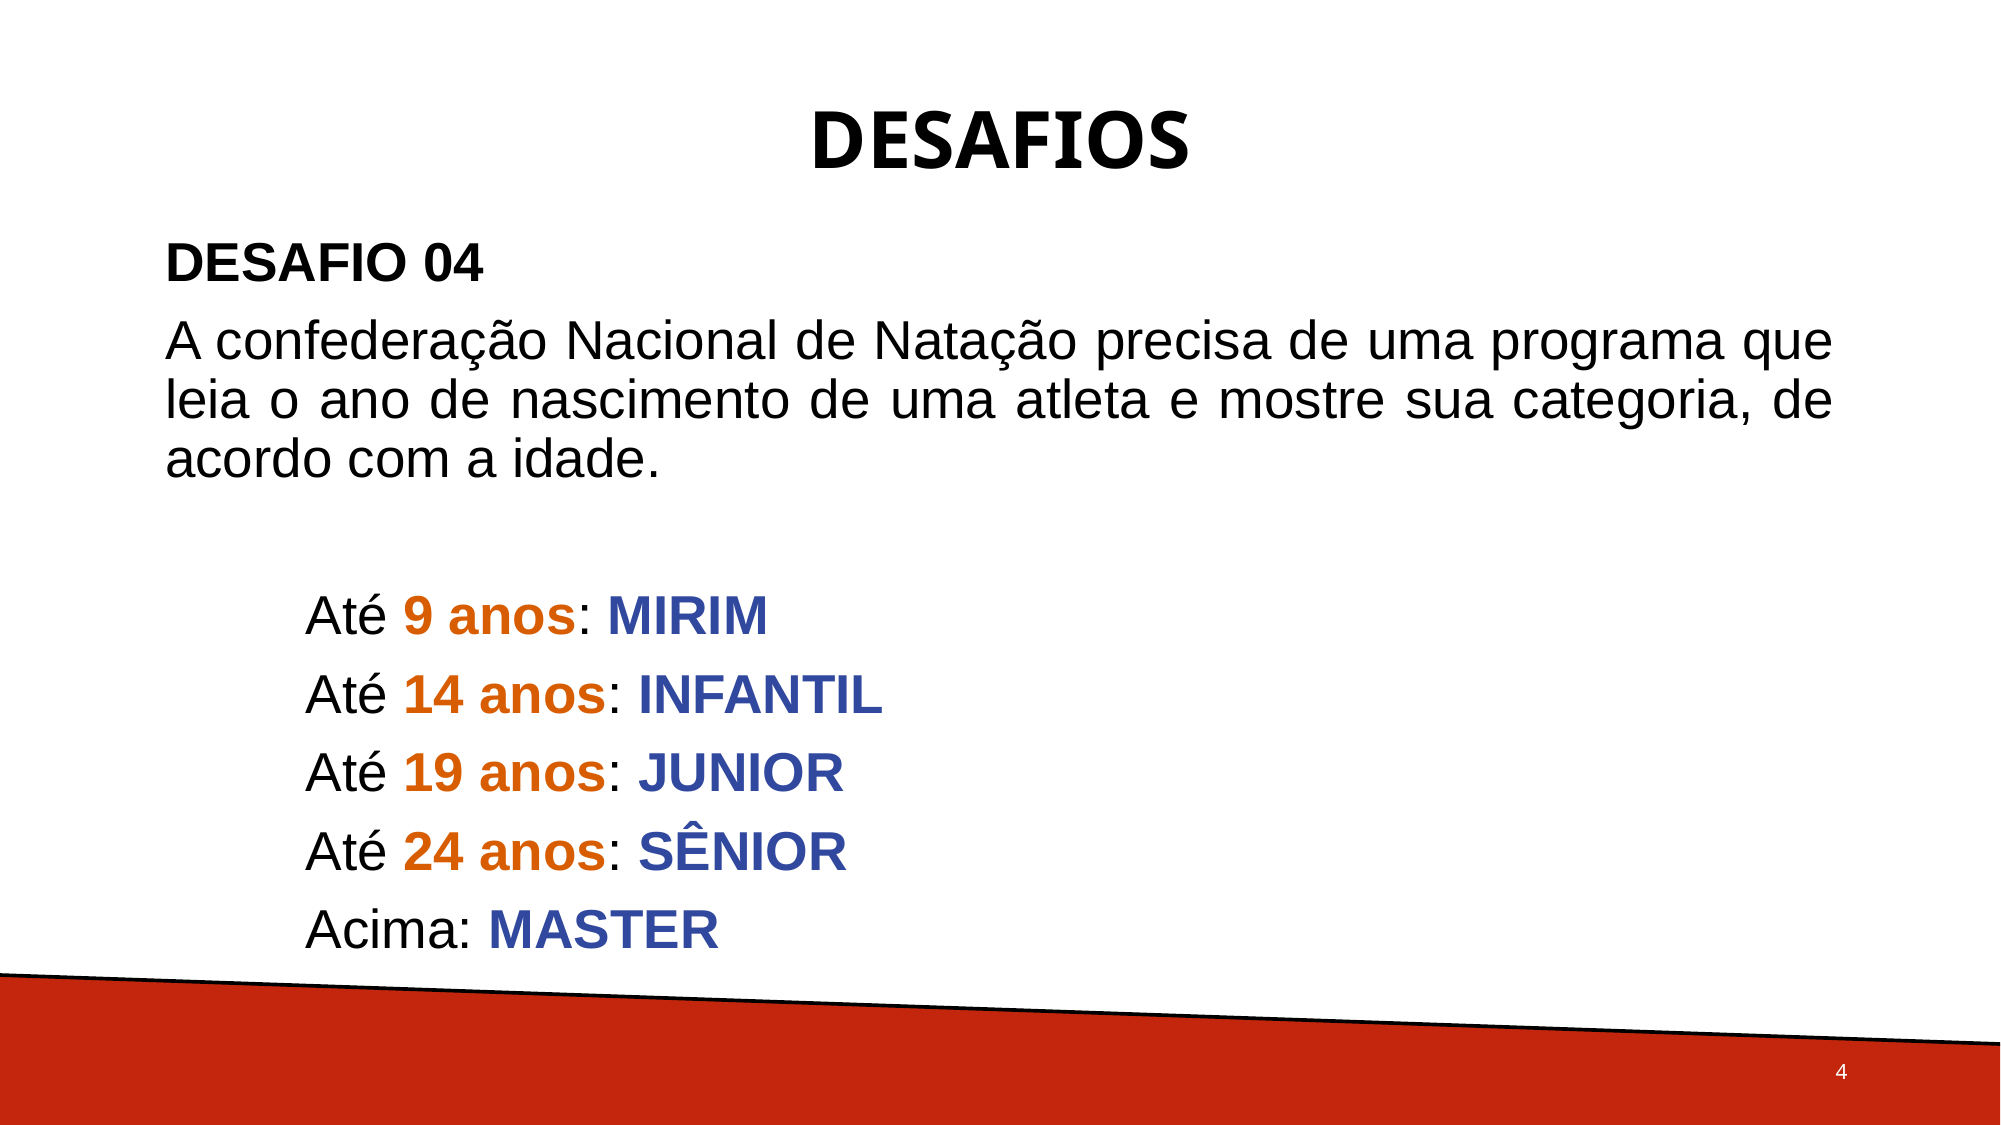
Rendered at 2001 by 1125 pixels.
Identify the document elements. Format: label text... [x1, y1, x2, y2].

title Desafios [137, 59, 1863, 227]
text_box DESAFIO 04 A confederação Nacional de Natação precisa de uma programa que leia o ano de nascimento de uma atleta e mostre sua categoria, de acordo com a idade. Até 9 anos: MIRIM Até 14 anos: INFANTIL Até 19 anos: JUNIOR Até 24 anos: SÊNIOR Acima: MASTER [150, 226, 1850, 972]
slide_number 4 [1412, 1042, 1863, 1103]
